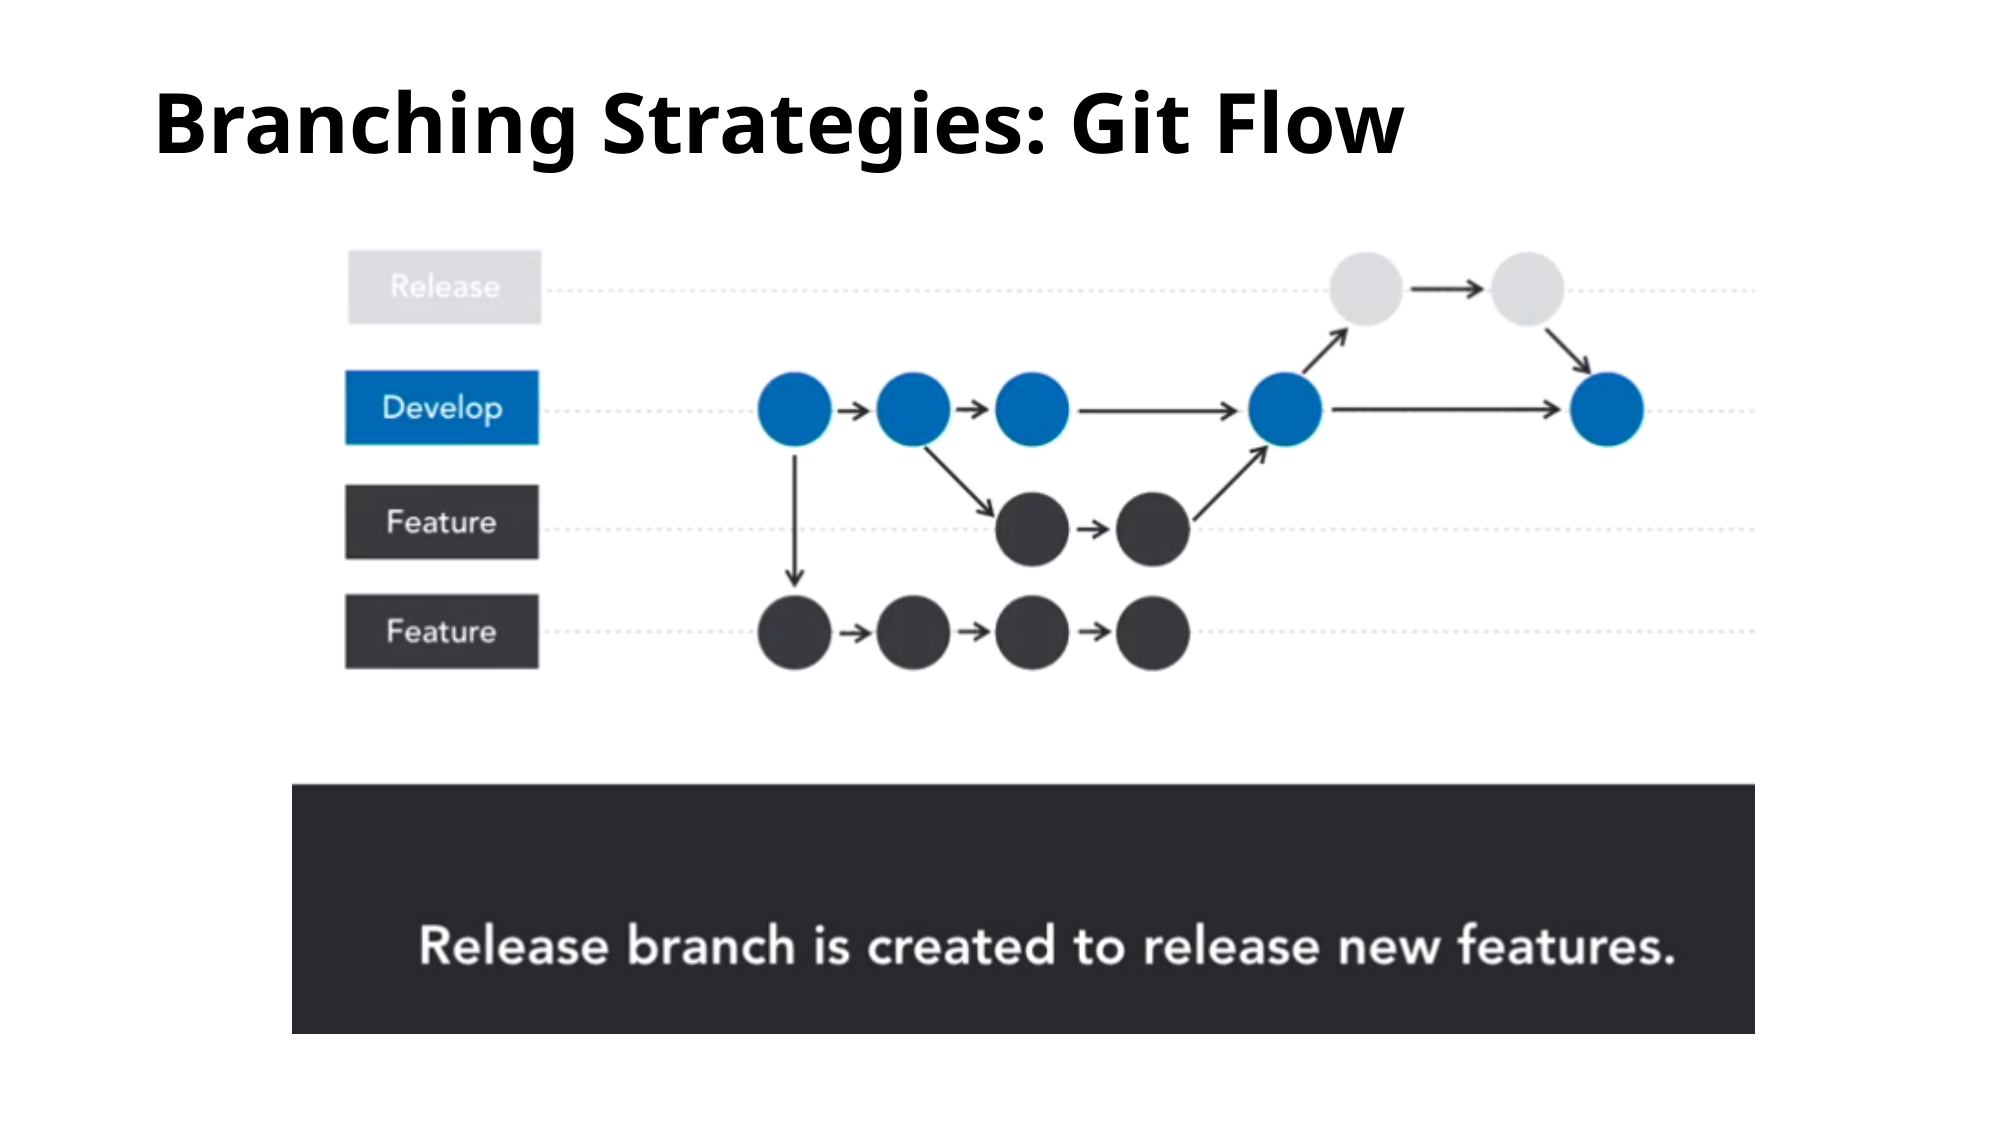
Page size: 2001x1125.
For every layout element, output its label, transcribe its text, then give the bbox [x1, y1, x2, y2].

title Branching Strategies: Git Flow [137, 59, 1819, 194]
picture [292, 193, 1755, 1034]
